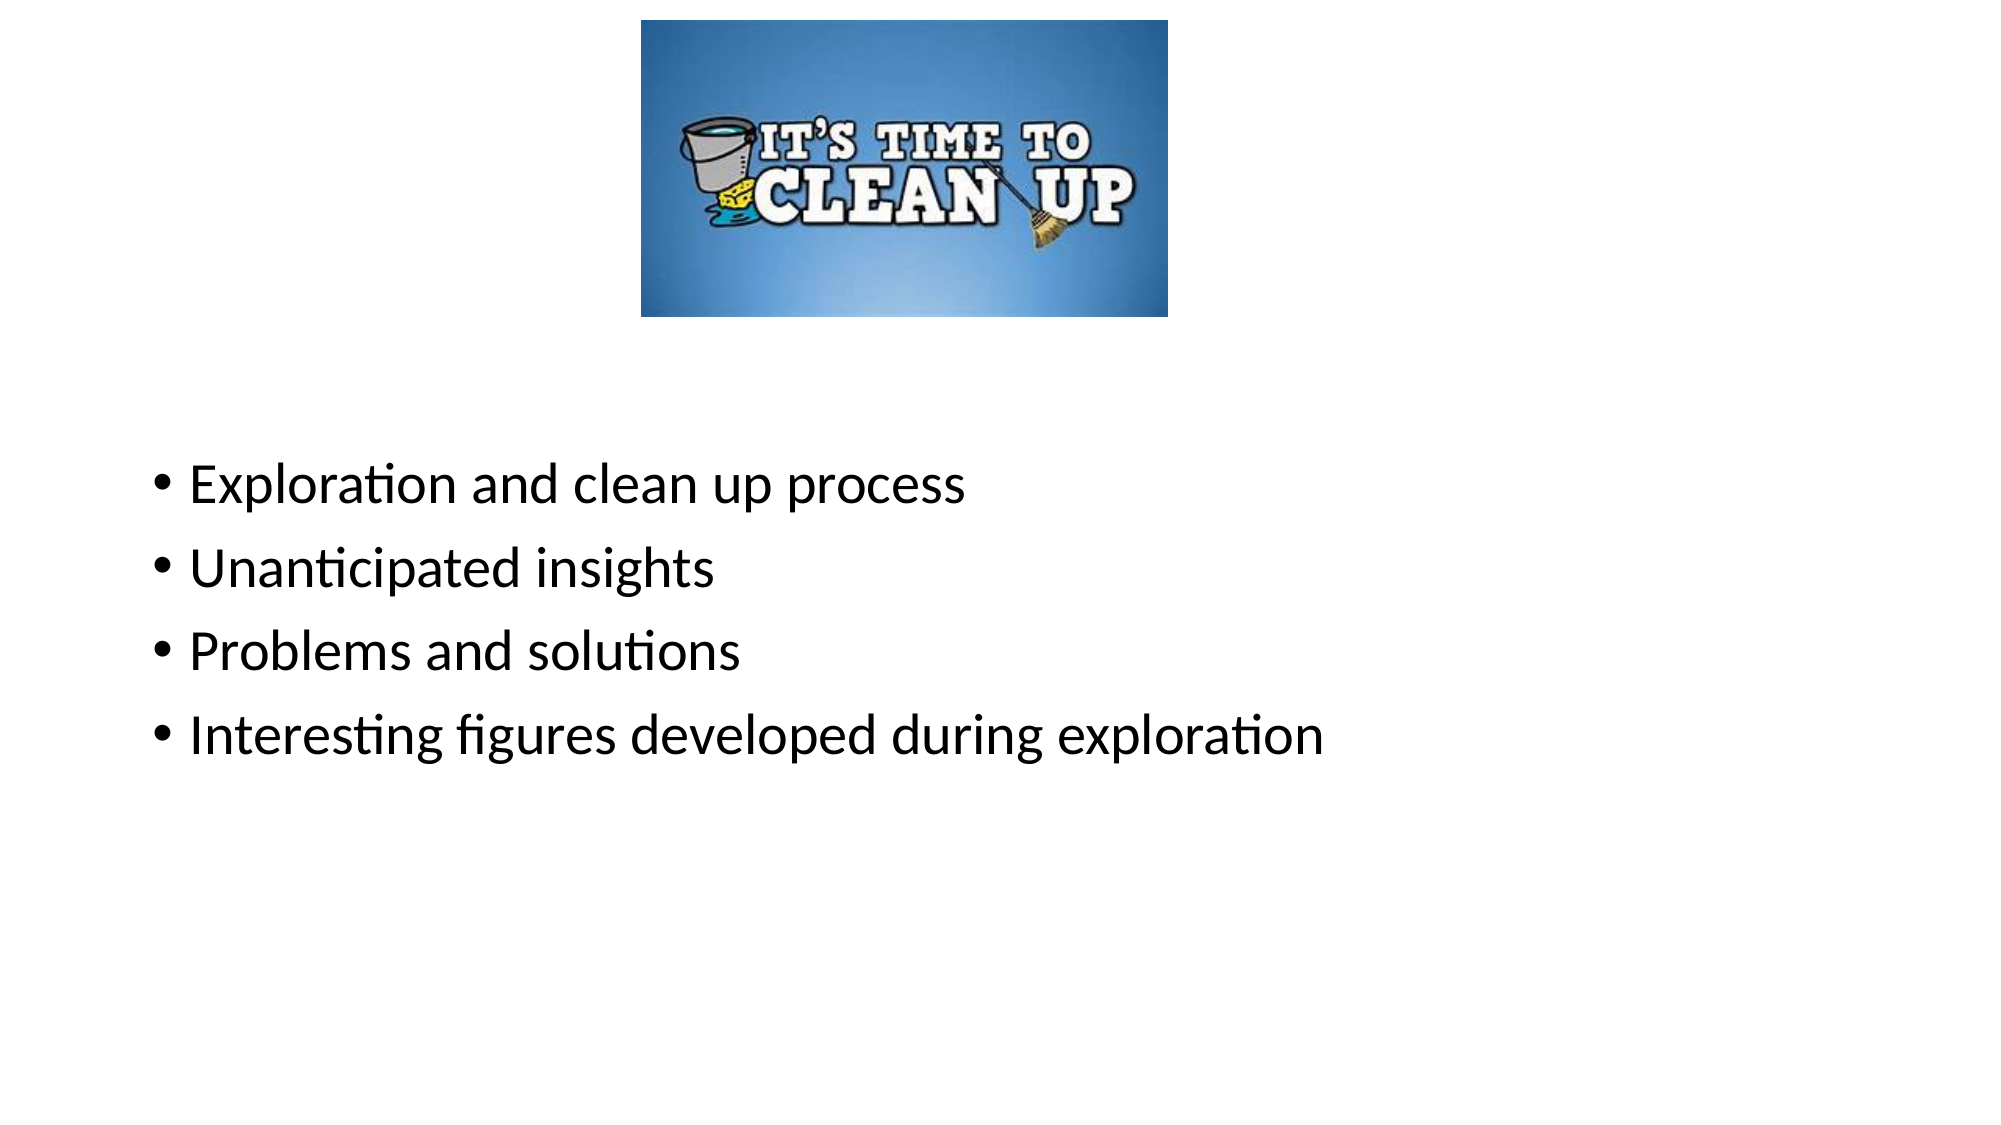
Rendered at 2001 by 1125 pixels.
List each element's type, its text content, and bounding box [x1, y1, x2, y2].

list Exploration and clean up process Unanticipated insights Problems and solutions Interesting figures developed during exploration [137, 445, 1863, 1014]
picture [641, 20, 1168, 318]
